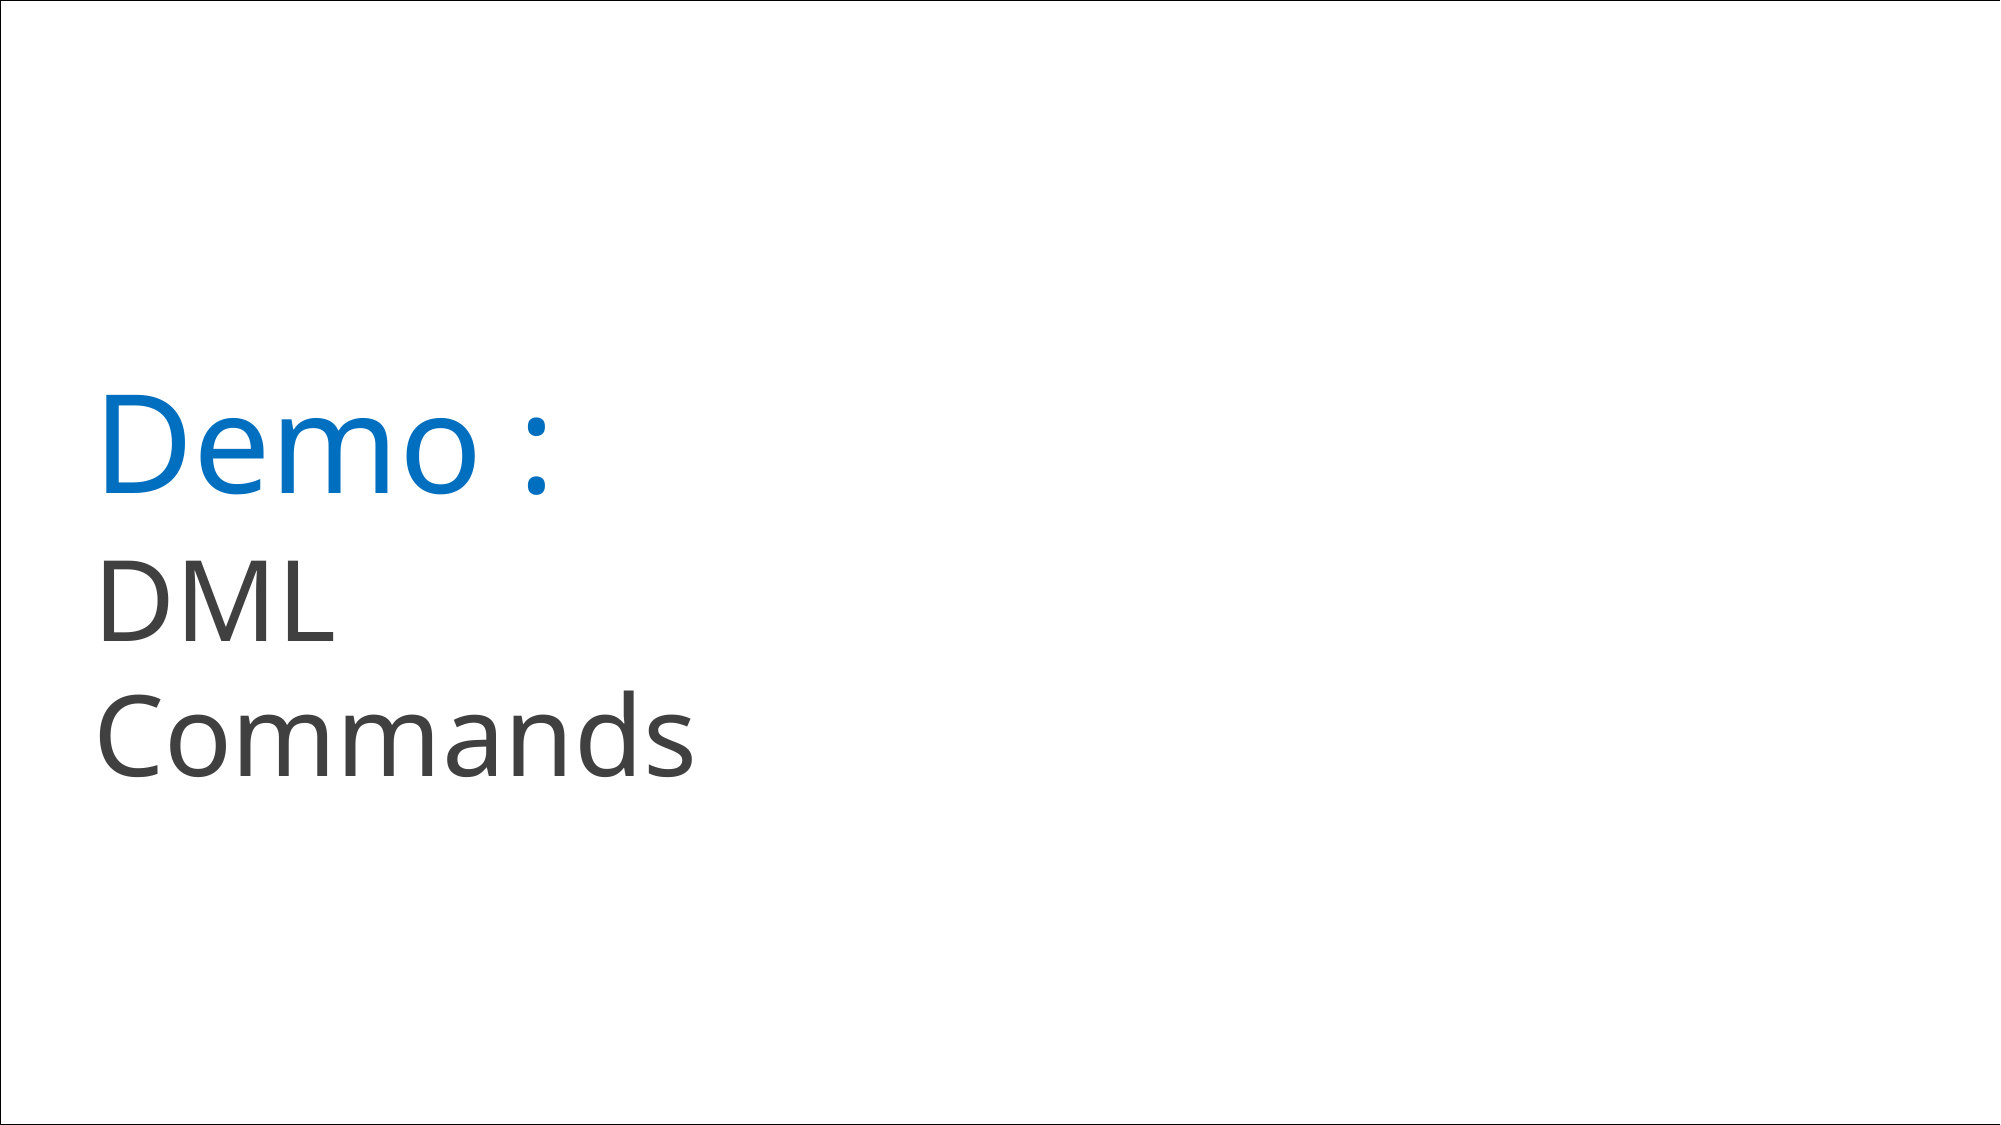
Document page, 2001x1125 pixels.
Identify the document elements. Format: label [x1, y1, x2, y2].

text_box [0, 0, 2000, 1125]
